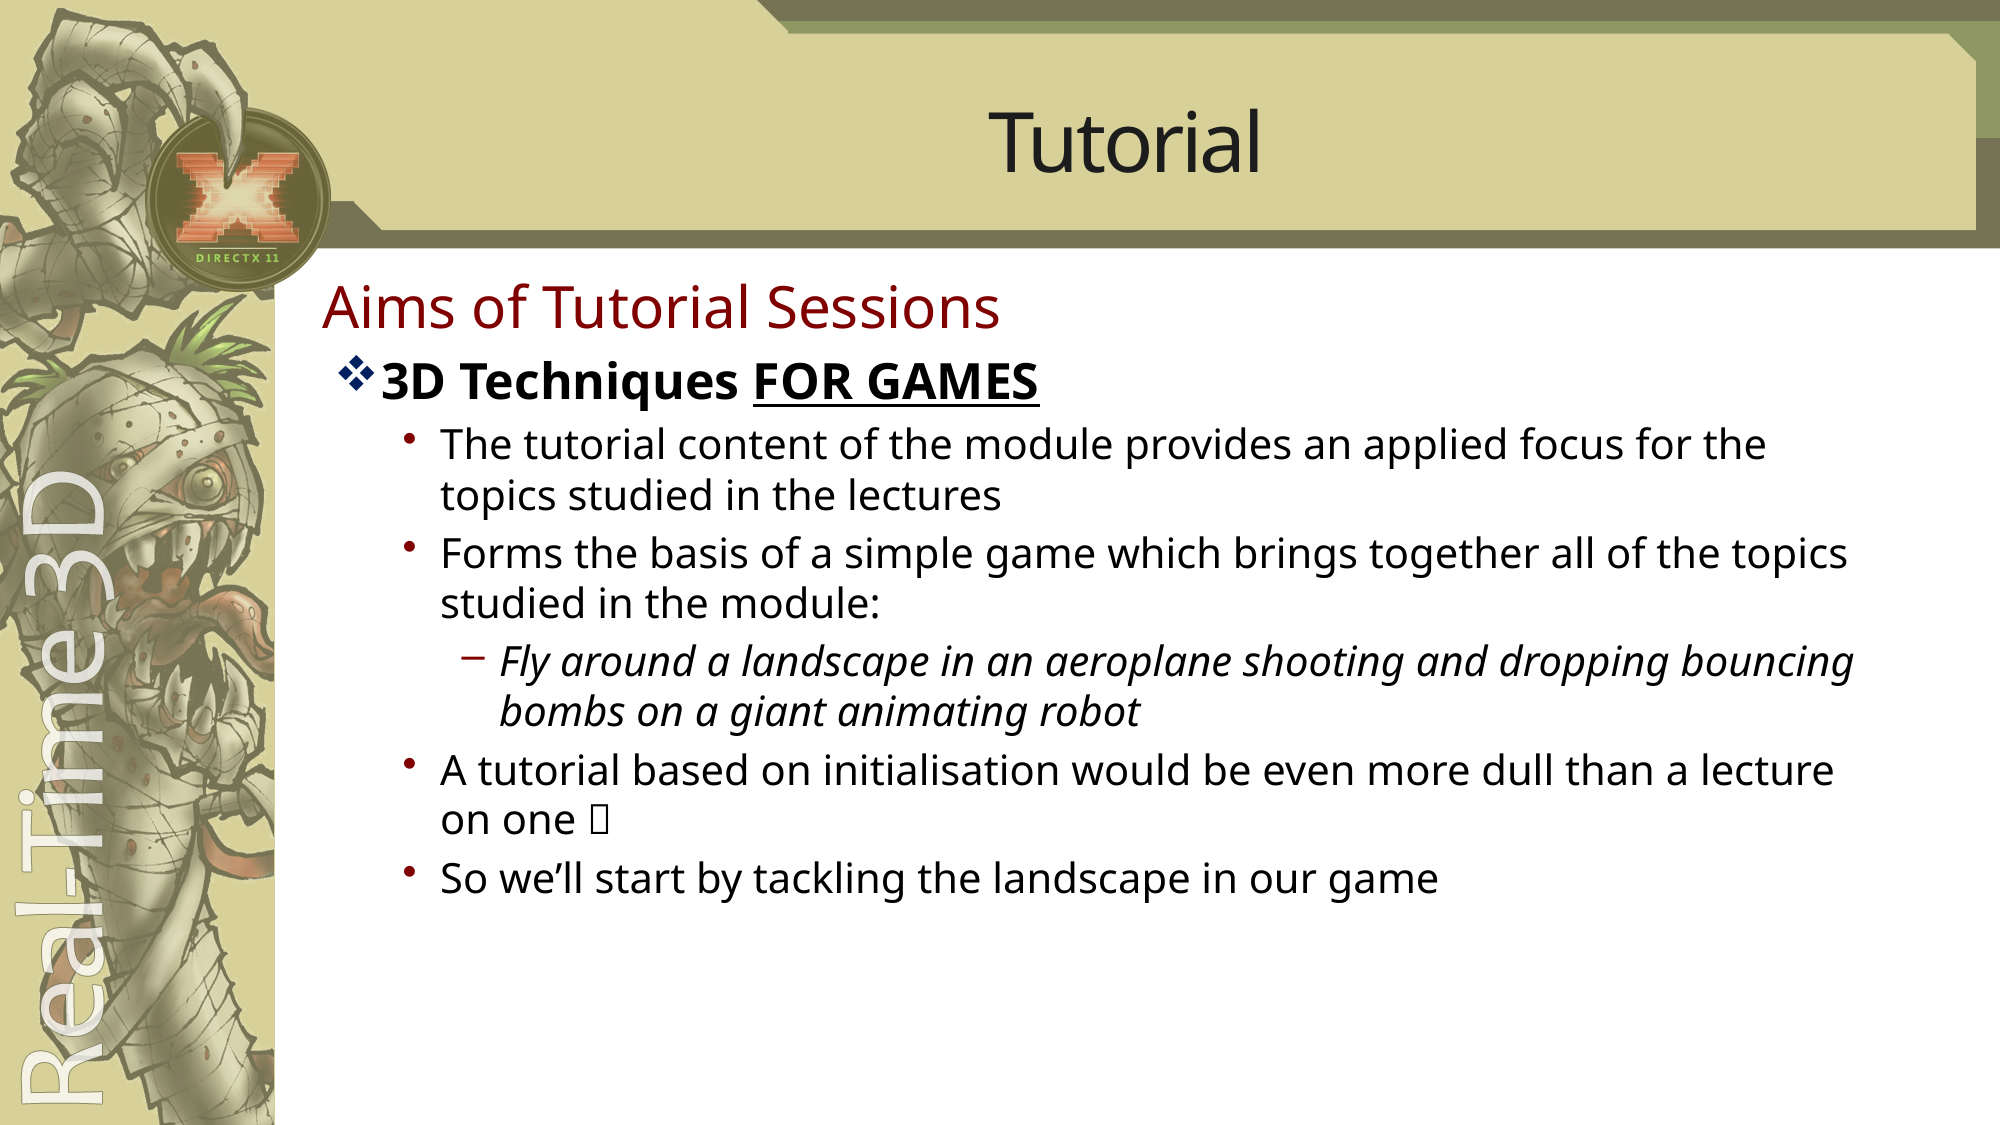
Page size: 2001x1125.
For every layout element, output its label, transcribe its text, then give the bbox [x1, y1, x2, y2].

title Tutorial [353, 44, 1901, 233]
list Aims of Tutorial Sessions 3D Techniques FOR GAMES The tutorial content of the module provides an applied focus for the topics studied in the lectures Forms the basis of a simple game which brings together all of the topics studied in the module: Fly around a landscape in an aeroplane shooting and dropping bouncing bombs on a giant animating robot A tutorial based on initialisation would be even more dull than a lecture on one  So we’ll start by tackling the landscape in our game [306, 262, 1901, 1062]
picture [0, 0, 347, 1125]
